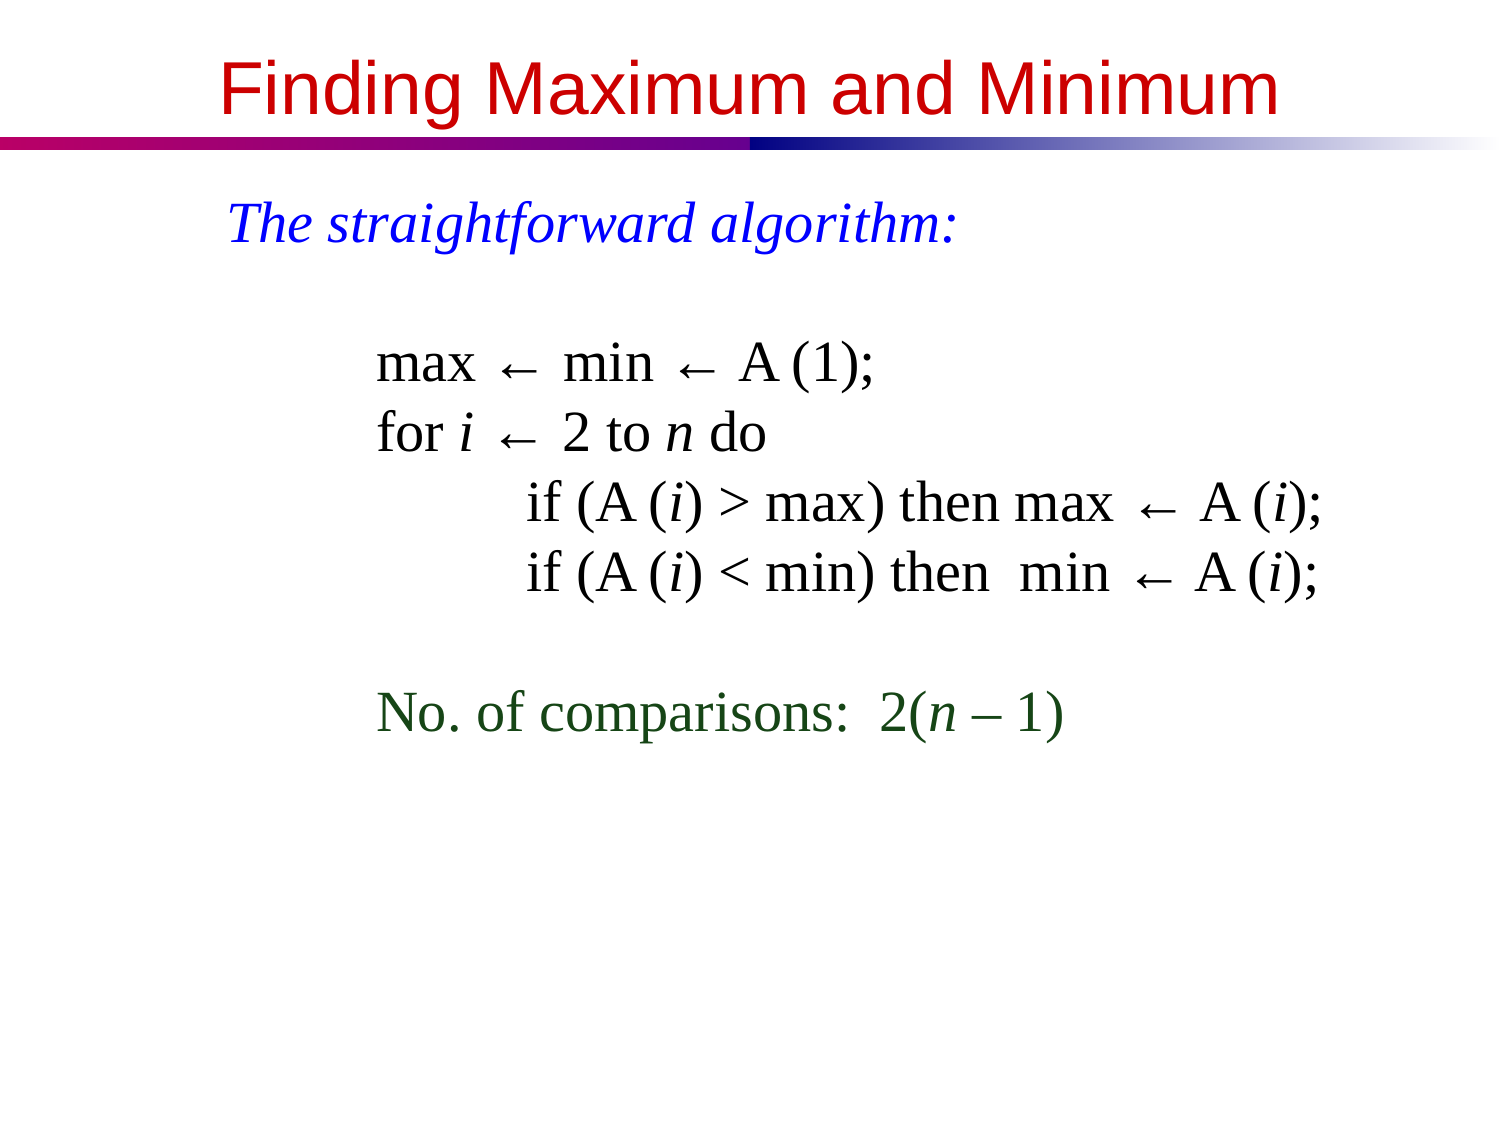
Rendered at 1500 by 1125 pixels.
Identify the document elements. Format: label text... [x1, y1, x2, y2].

title Finding Maximum and Minimum [74, 24, 1426, 138]
text_box The straightforward algorithm: max ← min ← A (1); for i ← 2 to n do if (A (i) > max) then max ← A (i); if (A (i) < min) then min ← A (i); No. of comparisons: 2(n – 1) [61, 176, 1439, 821]
